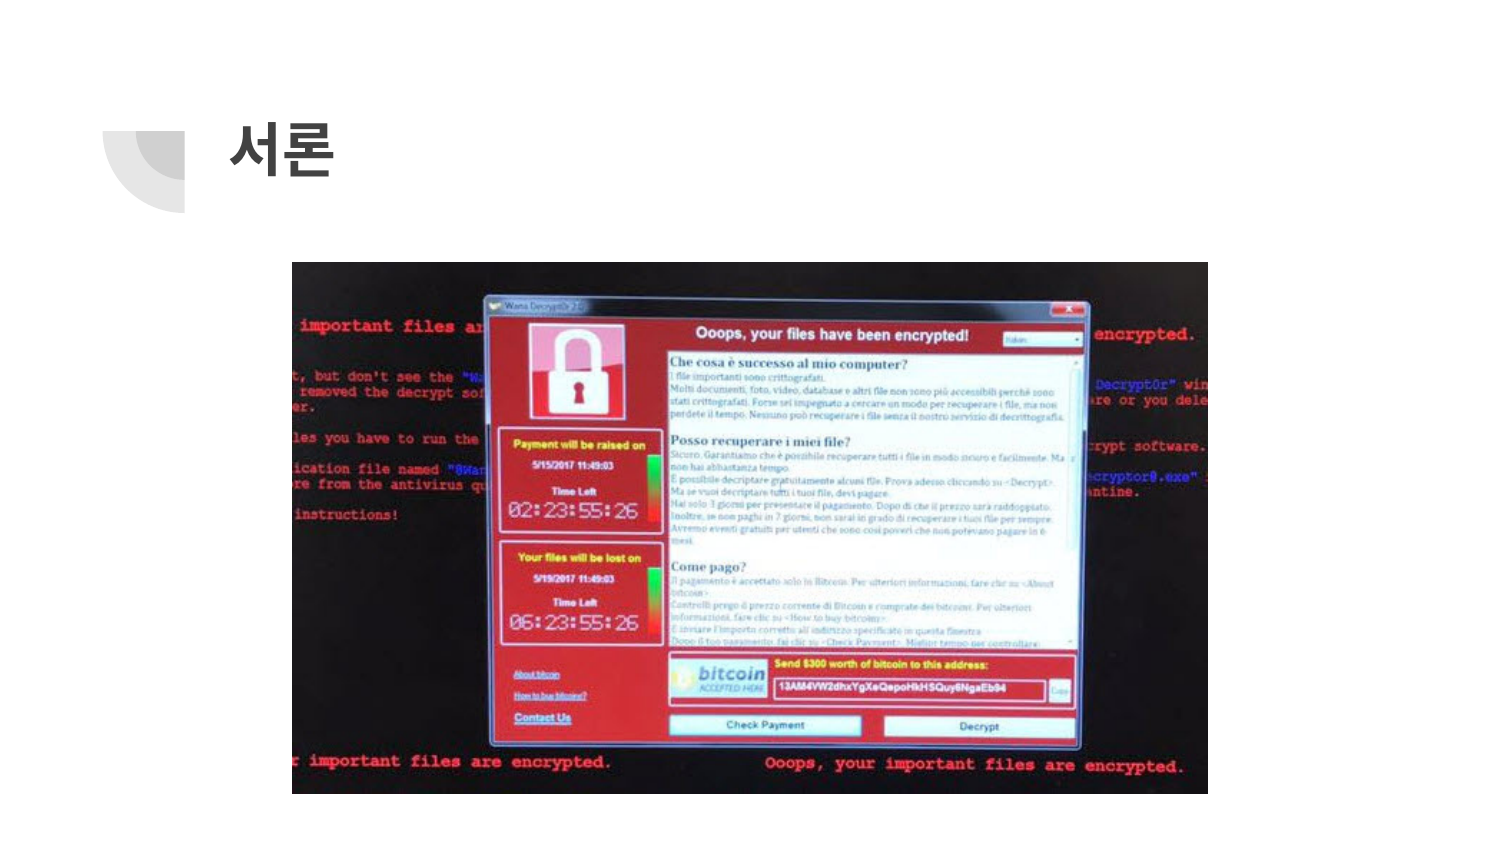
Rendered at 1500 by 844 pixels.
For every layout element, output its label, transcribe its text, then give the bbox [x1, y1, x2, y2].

title 서론 [213, 98, 1368, 263]
picture [292, 261, 1208, 794]
